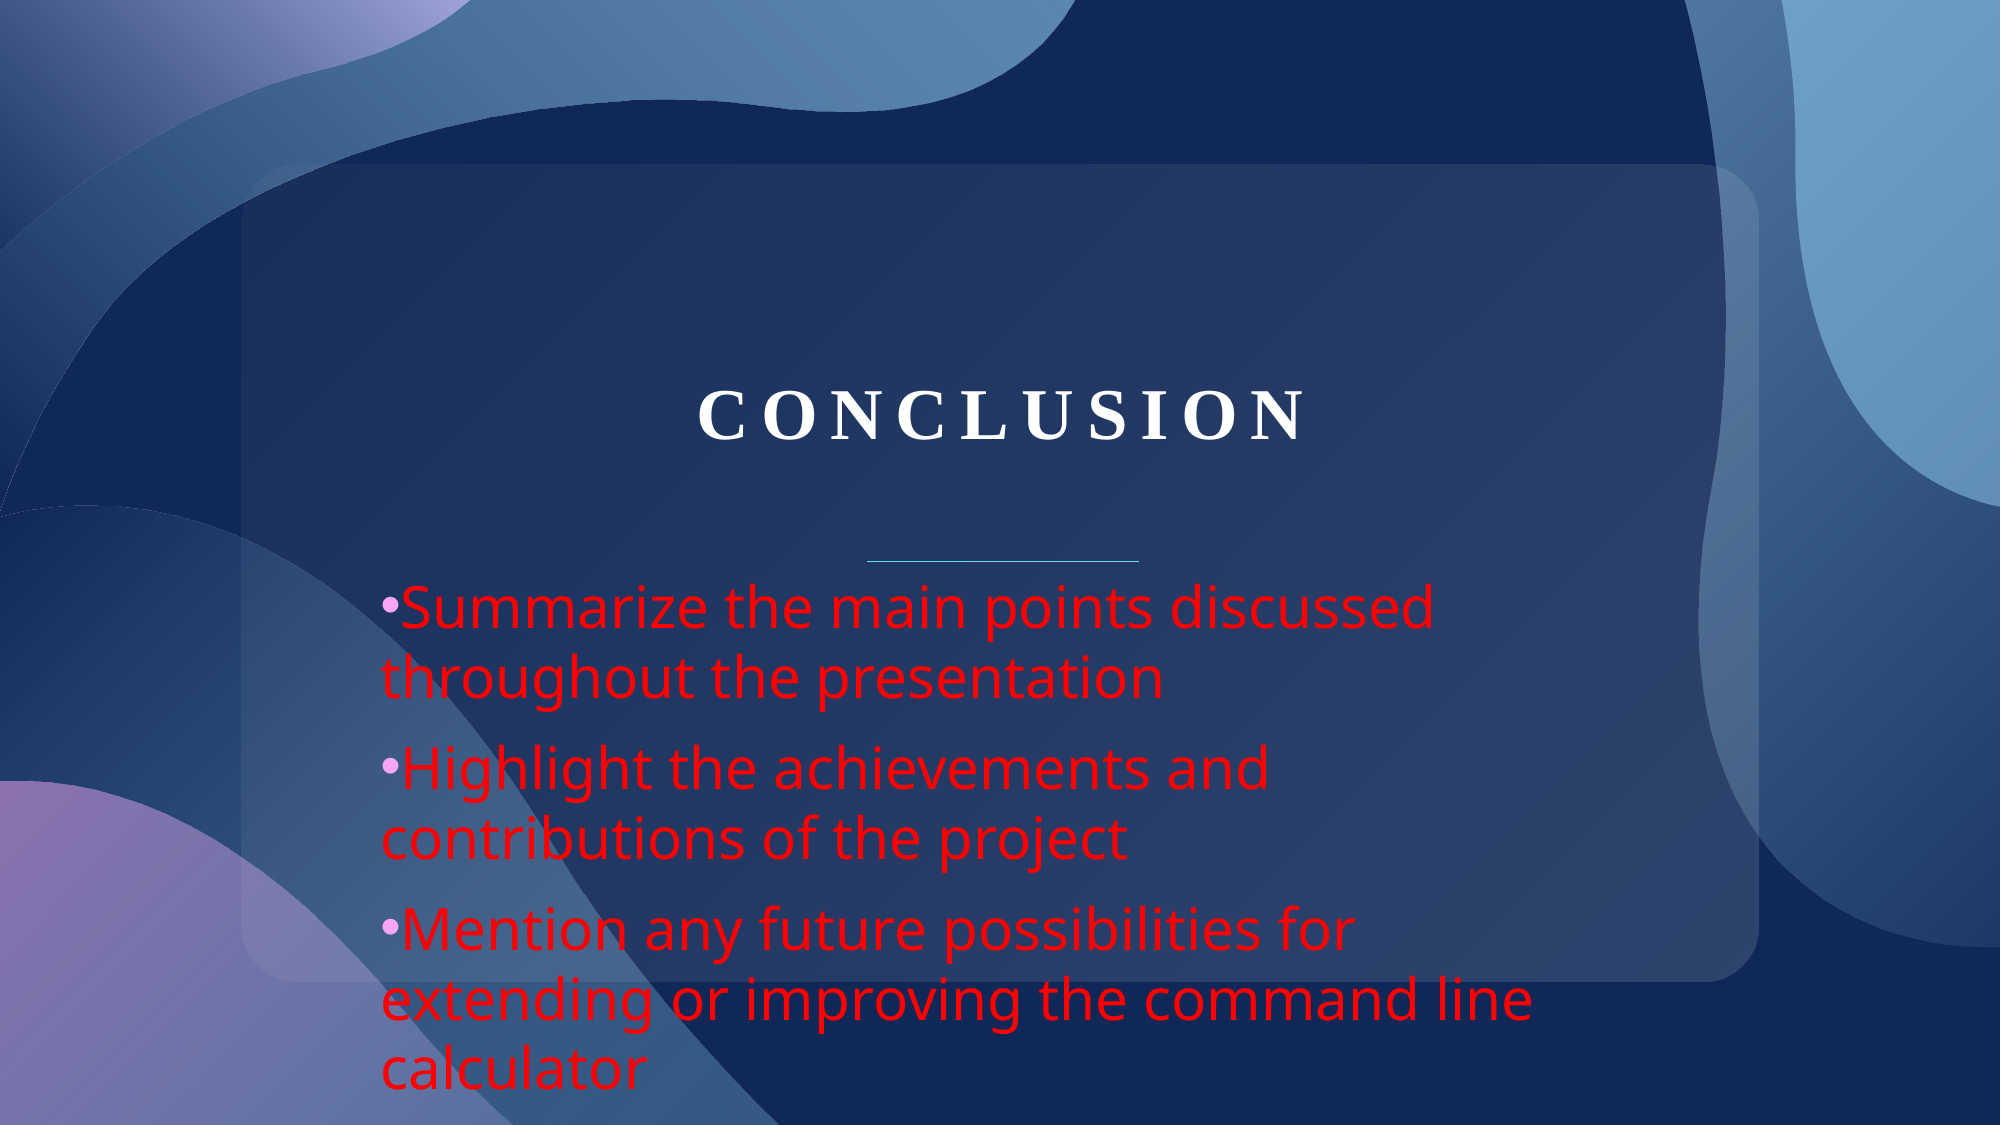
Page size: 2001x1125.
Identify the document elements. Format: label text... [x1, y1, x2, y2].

title CONCLUSION [365, 343, 1635, 463]
subtitle Summarize the main points discussed throughout the presentation Highlight the achievements and contributions of the project Mention any future possibilities for extending or improving the command line calculator [365, 562, 1649, 955]
